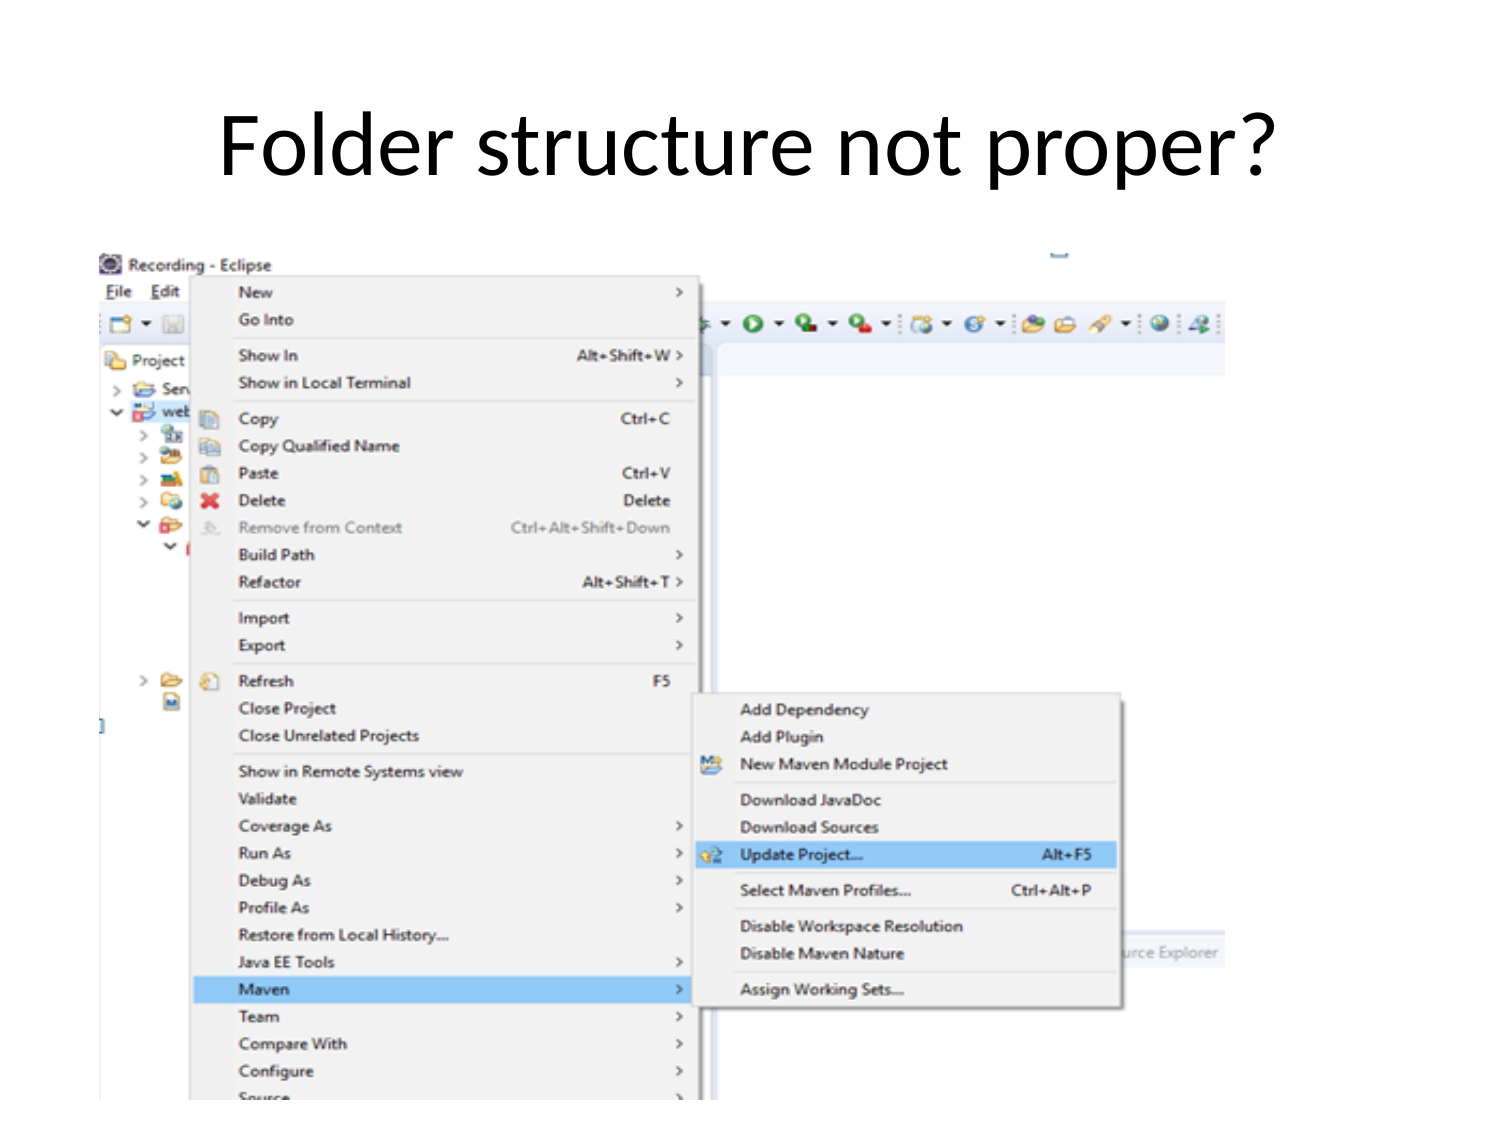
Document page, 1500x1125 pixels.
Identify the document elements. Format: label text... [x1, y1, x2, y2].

picture [99, 253, 1226, 1101]
title Folder structure not proper? [75, 45, 1425, 233]
